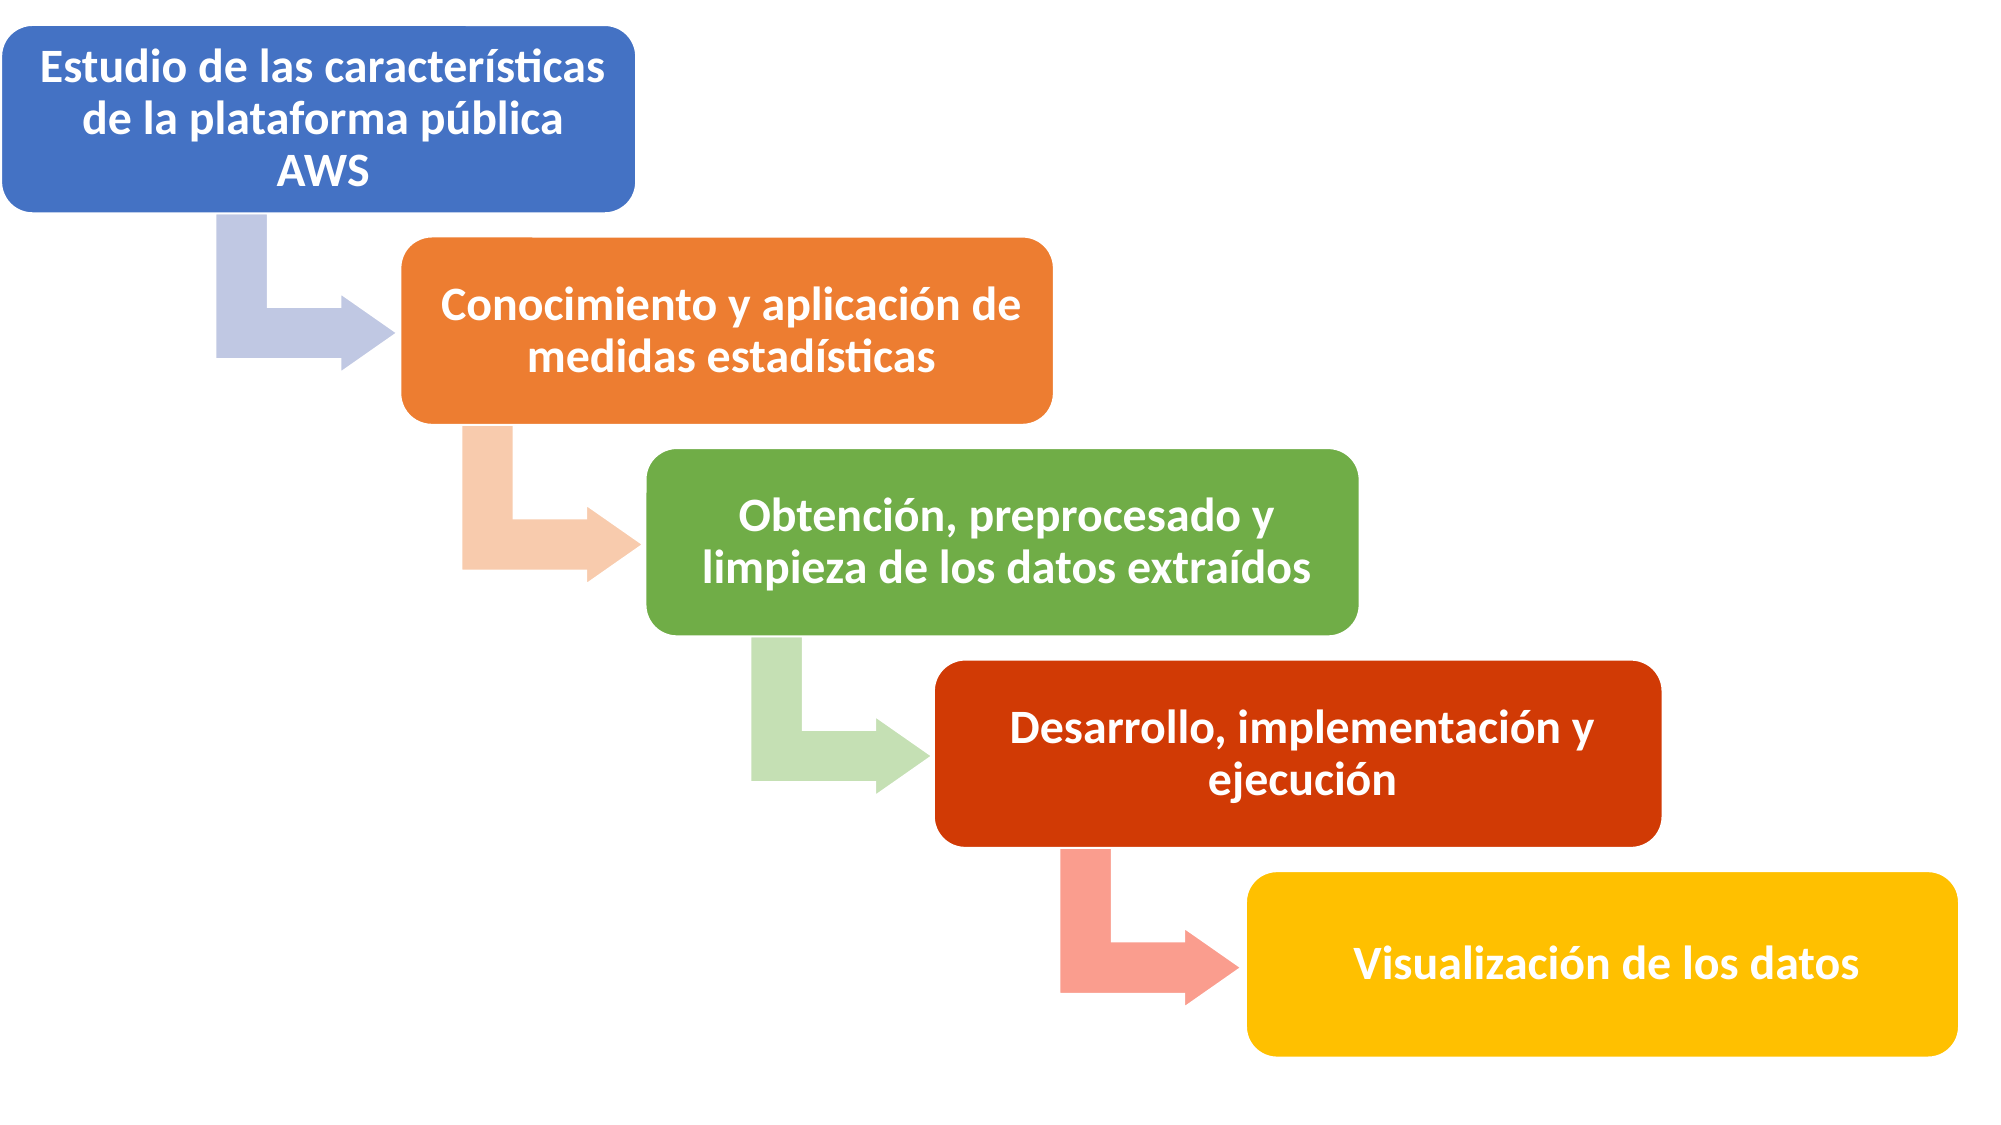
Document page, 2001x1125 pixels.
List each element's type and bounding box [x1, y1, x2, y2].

text_box [0, 10, 1960, 1073]
